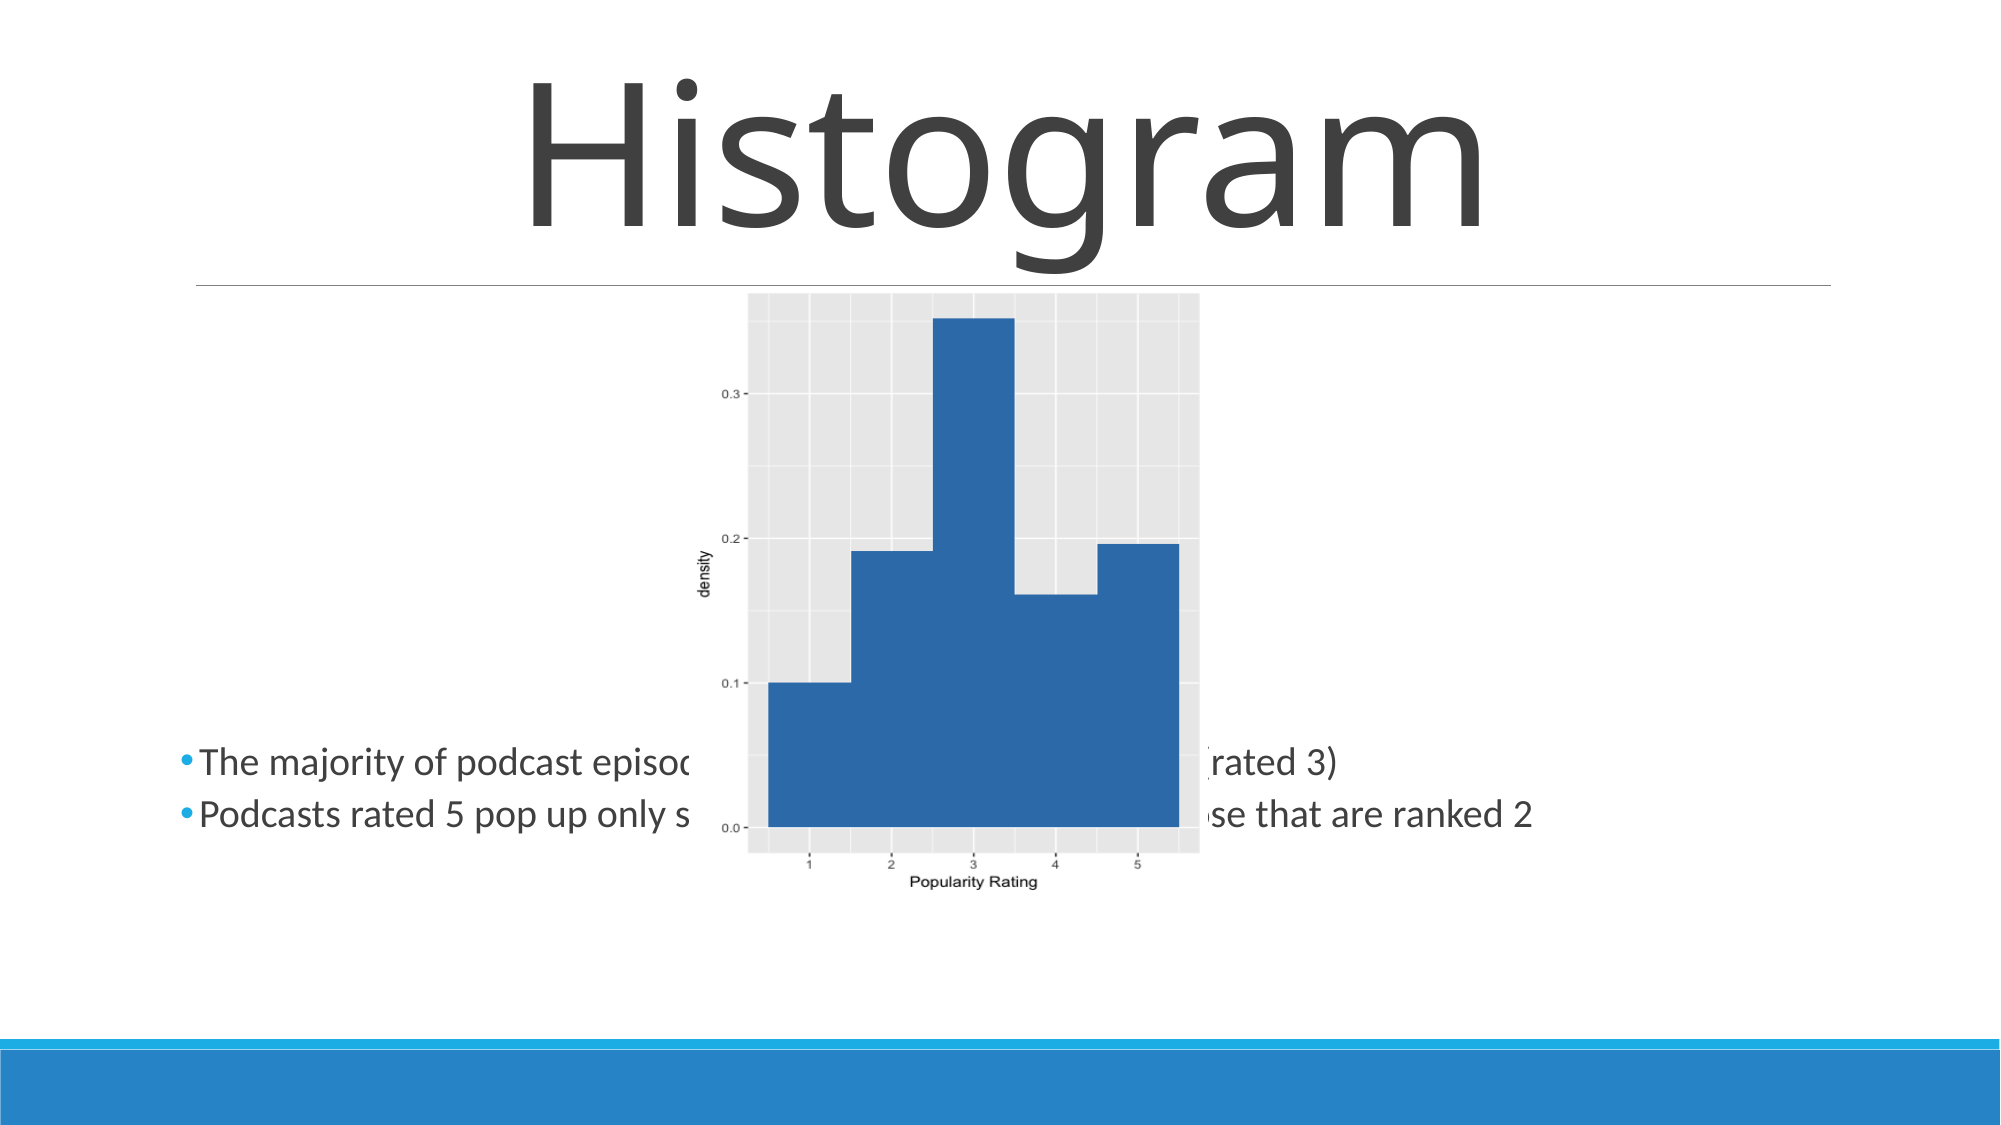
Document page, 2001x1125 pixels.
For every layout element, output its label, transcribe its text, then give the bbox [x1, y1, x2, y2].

picture [688, 286, 1208, 898]
title Histogram [180, 36, 1830, 275]
list The majority of podcast episodes are only somewhat popular (rated 3) Podcasts rated 5 pop up only slightly more frequently than those that are ranked 2 [180, 296, 1830, 1038]
